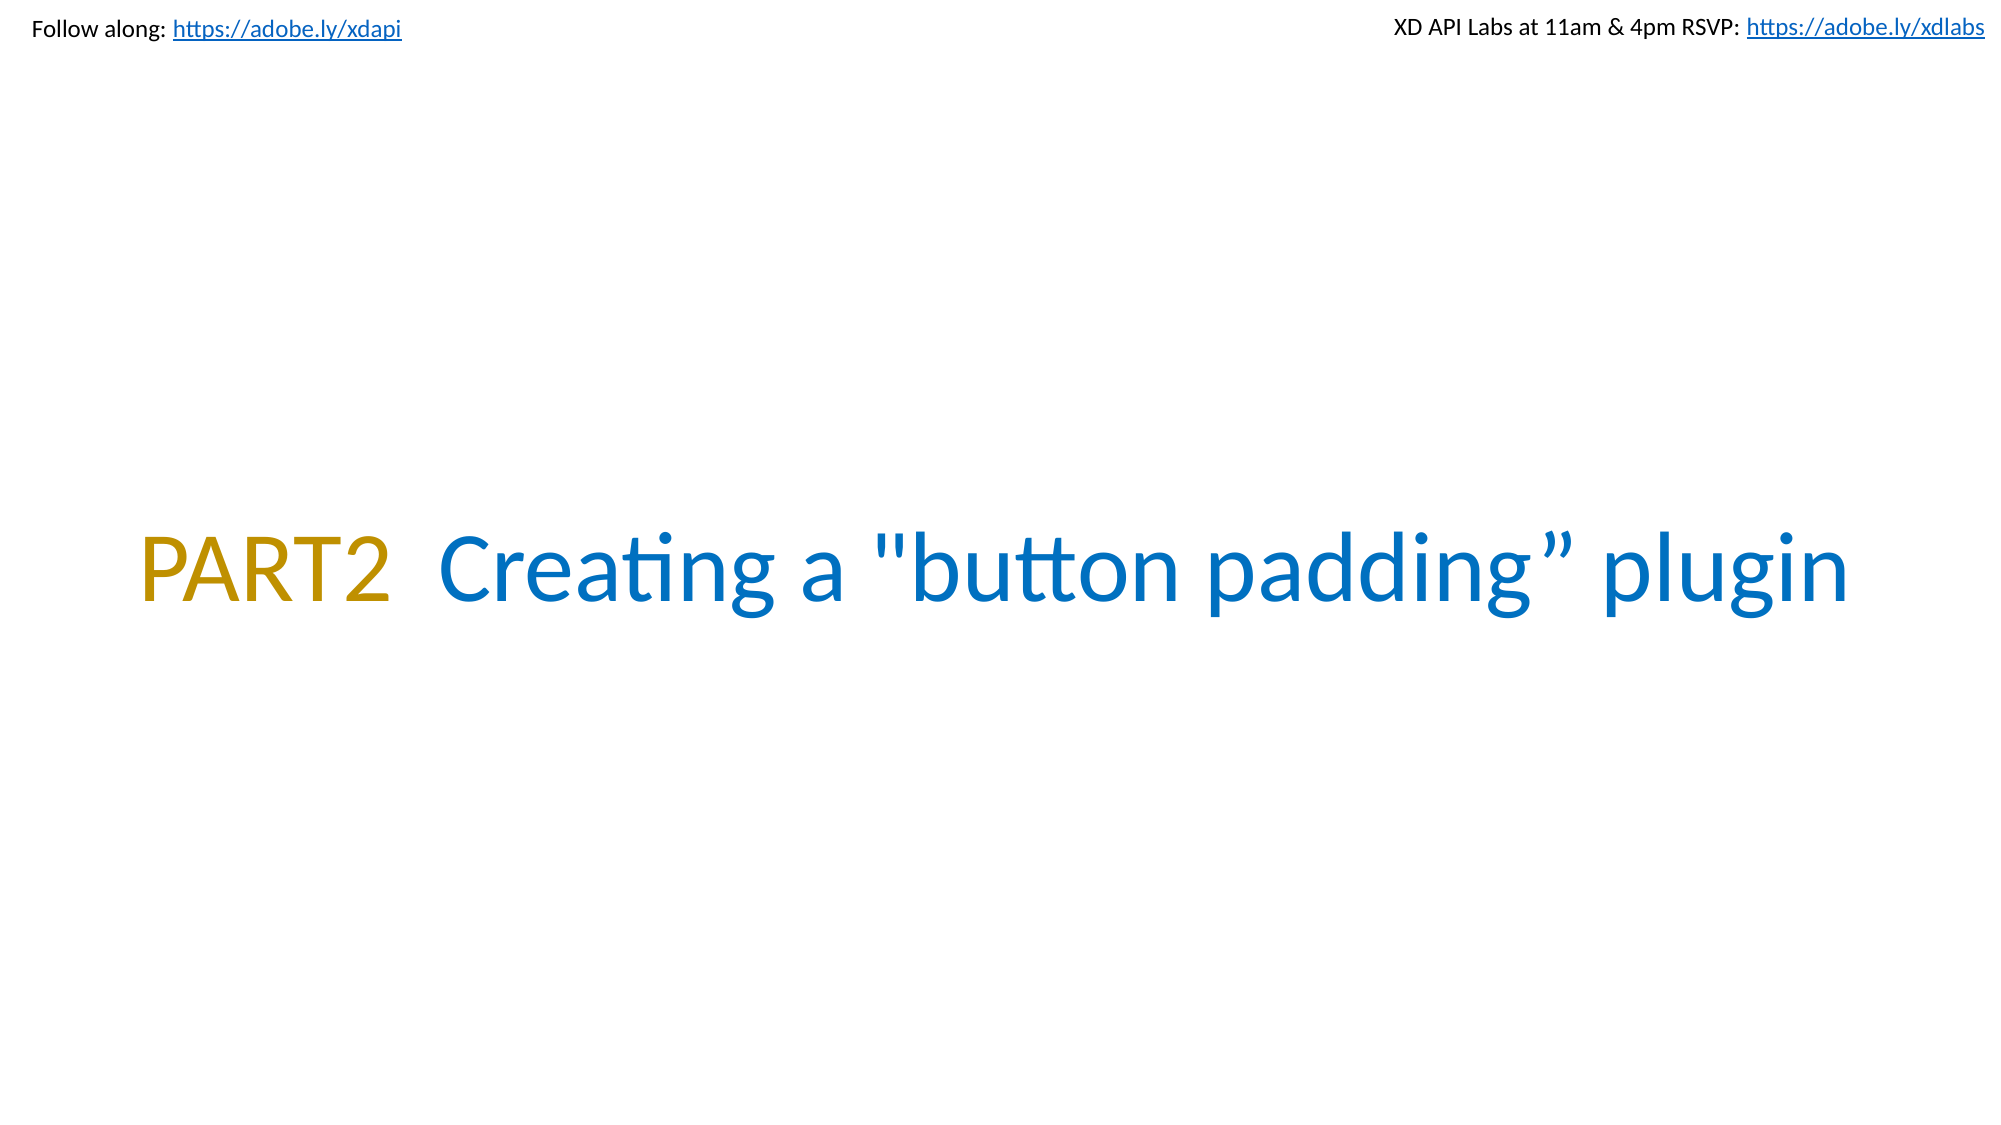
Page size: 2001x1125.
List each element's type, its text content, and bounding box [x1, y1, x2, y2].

text_box PART2 Creating a "button padding” plugin [123, 494, 1876, 629]
